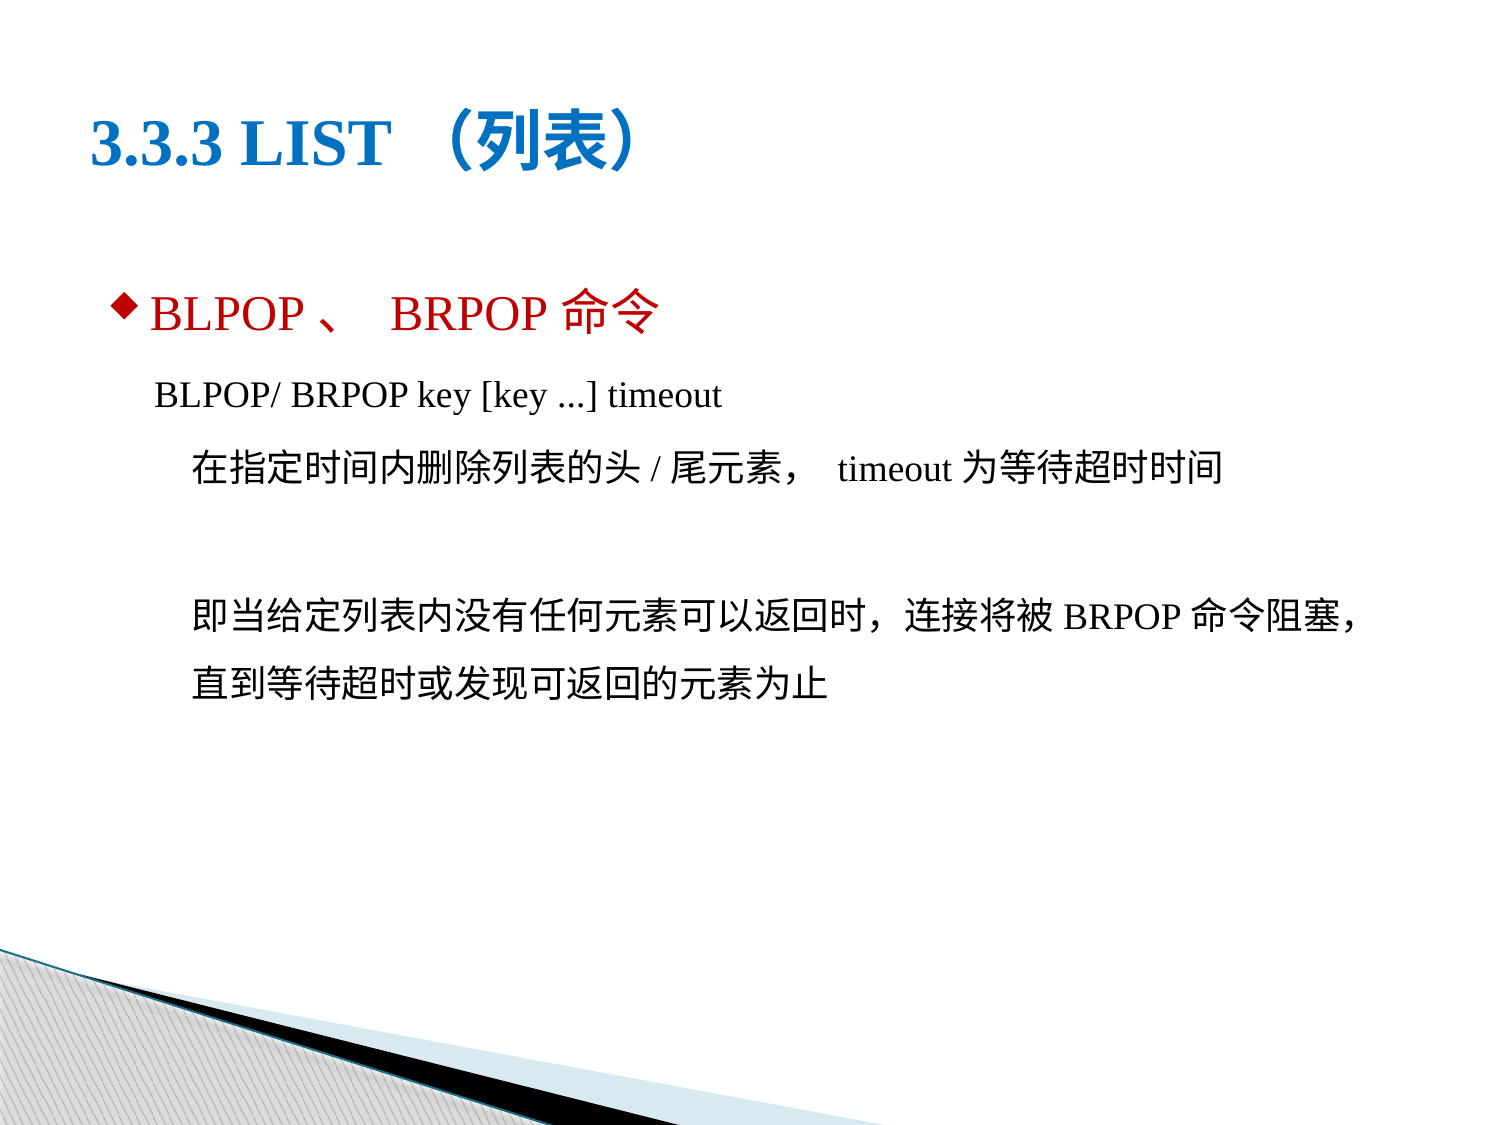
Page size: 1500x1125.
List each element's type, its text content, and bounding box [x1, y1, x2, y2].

list BLPOP、 BRPOP命令 BLPOP/ BRPOP key [key ...] timeout 在指定时间内删除列表的头/尾元素， timeout为等待超时时间 即当给定列表内没有任何元素可以返回时，连接将被BRPOP命令阻塞，直到等待超时或发现可返回的元素为止 [75, 243, 1425, 986]
title 3.3.3 LIST（列表） [75, 45, 916, 233]
